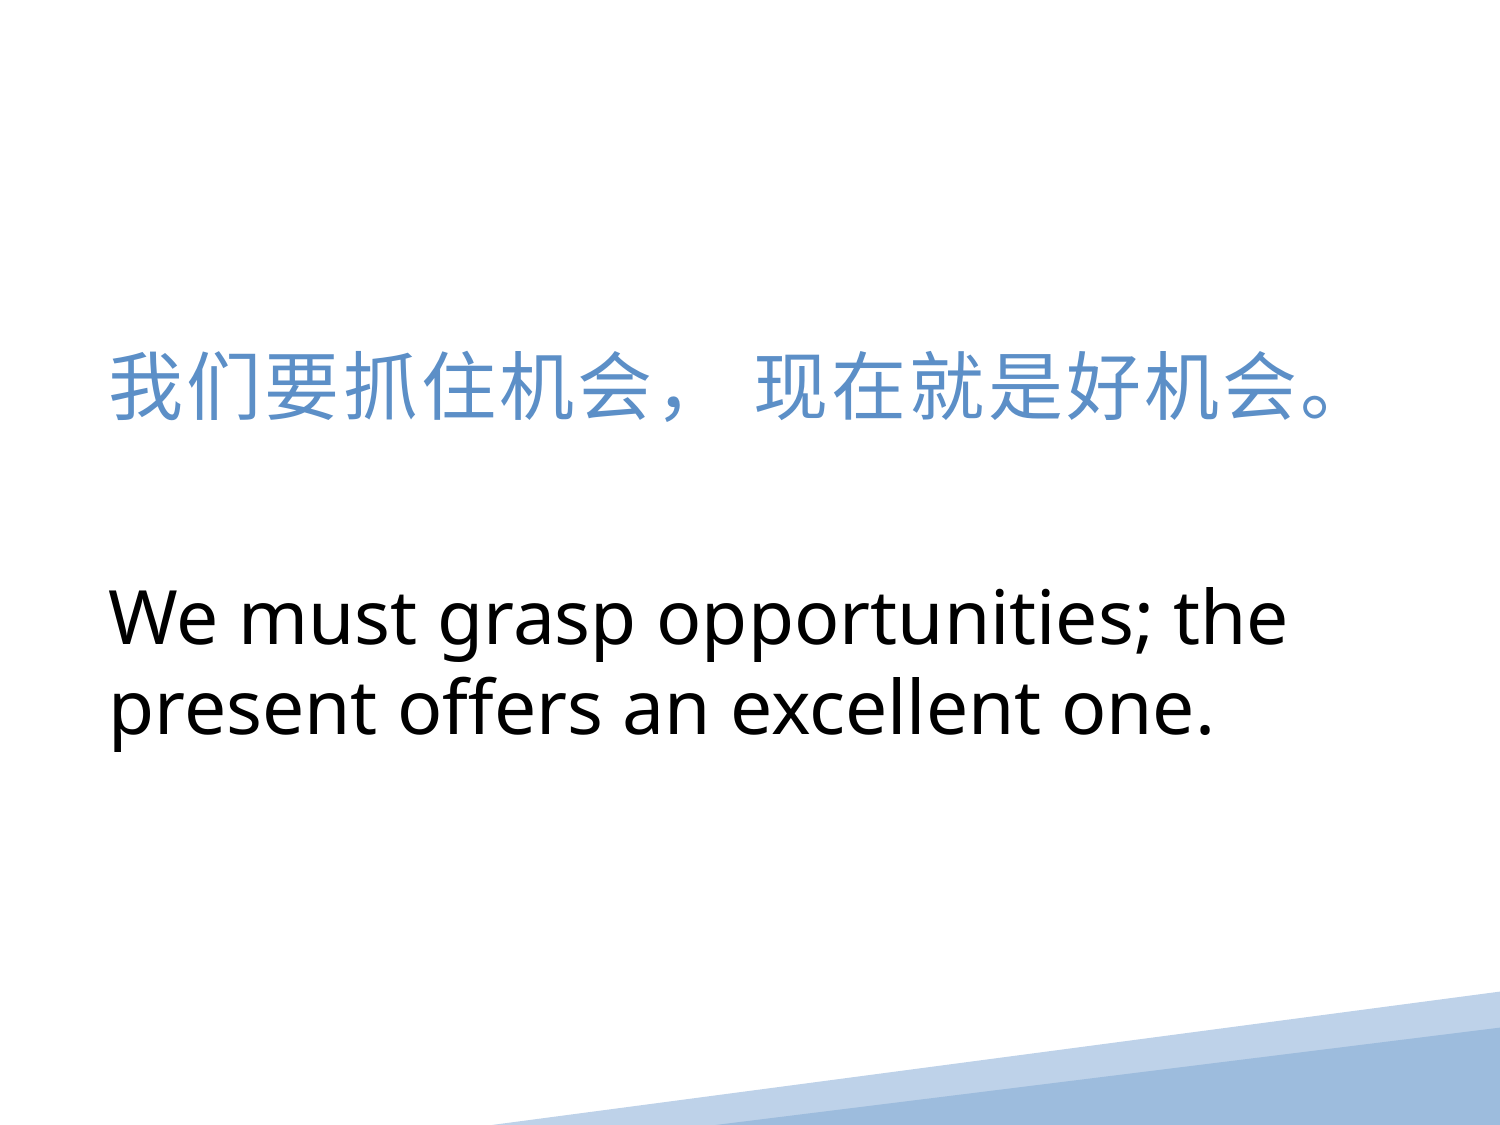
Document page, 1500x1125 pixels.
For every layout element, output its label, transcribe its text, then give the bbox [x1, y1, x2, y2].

list 我们要抓住机会， 现在就是好机会。 [93, 304, 1449, 446]
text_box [492, 991, 1500, 1125]
text_box We must grasp opportunities; the present offers an excellent one. [93, 562, 1443, 758]
